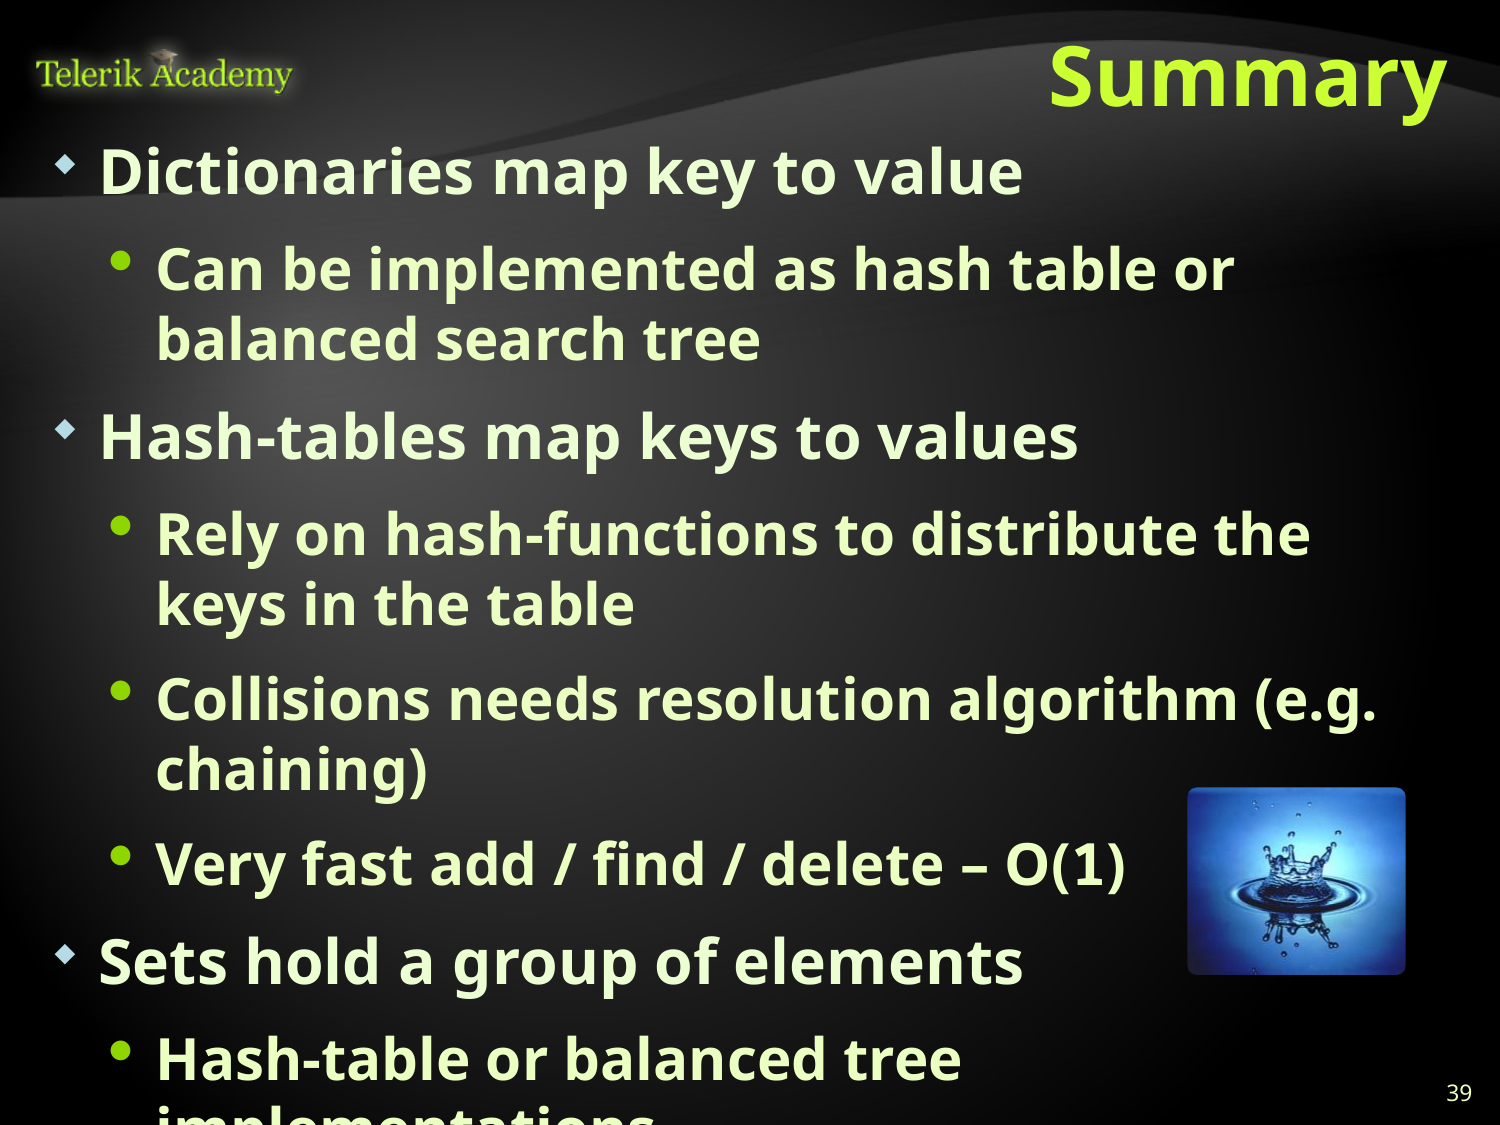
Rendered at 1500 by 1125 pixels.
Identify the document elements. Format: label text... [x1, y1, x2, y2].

picture [0, 0, 1500, 1125]
list Dictionaries map key to value Can be implemented as hash table or balanced search tree Hash-tables map keys to values Rely on hash-functions to distribute the keys in the table Collisions needs resolution algorithm (e.g. chaining) Very fast add / find / delete – O(1) Sets hold a group of elements Hash-table or balanced tree implementations [37, 125, 1463, 1063]
title Summary [300, 12, 1463, 125]
slide_number 39 [1412, 1074, 1488, 1113]
